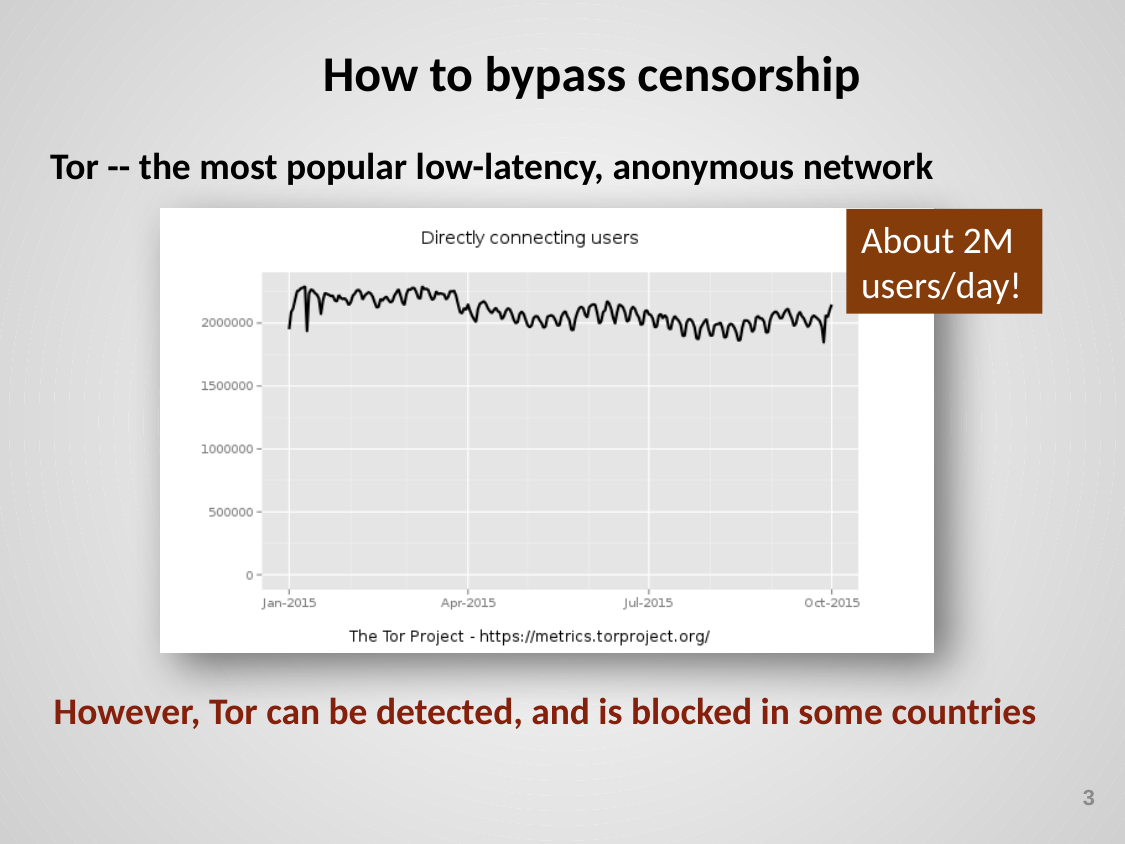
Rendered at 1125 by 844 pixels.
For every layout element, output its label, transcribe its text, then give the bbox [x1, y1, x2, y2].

text_box However, Tor can be detected, and is blocked in some countries [38, 670, 1087, 740]
picture [160, 208, 934, 653]
slide_number 3 [1042, 764, 1110, 830]
list How to bypass censorship [129, 17, 1055, 103]
text_box About 2M users/day! [934, 208, 1043, 314]
text_box Tor -- the most popular low-latency, anonymous network [38, 127, 1110, 170]
